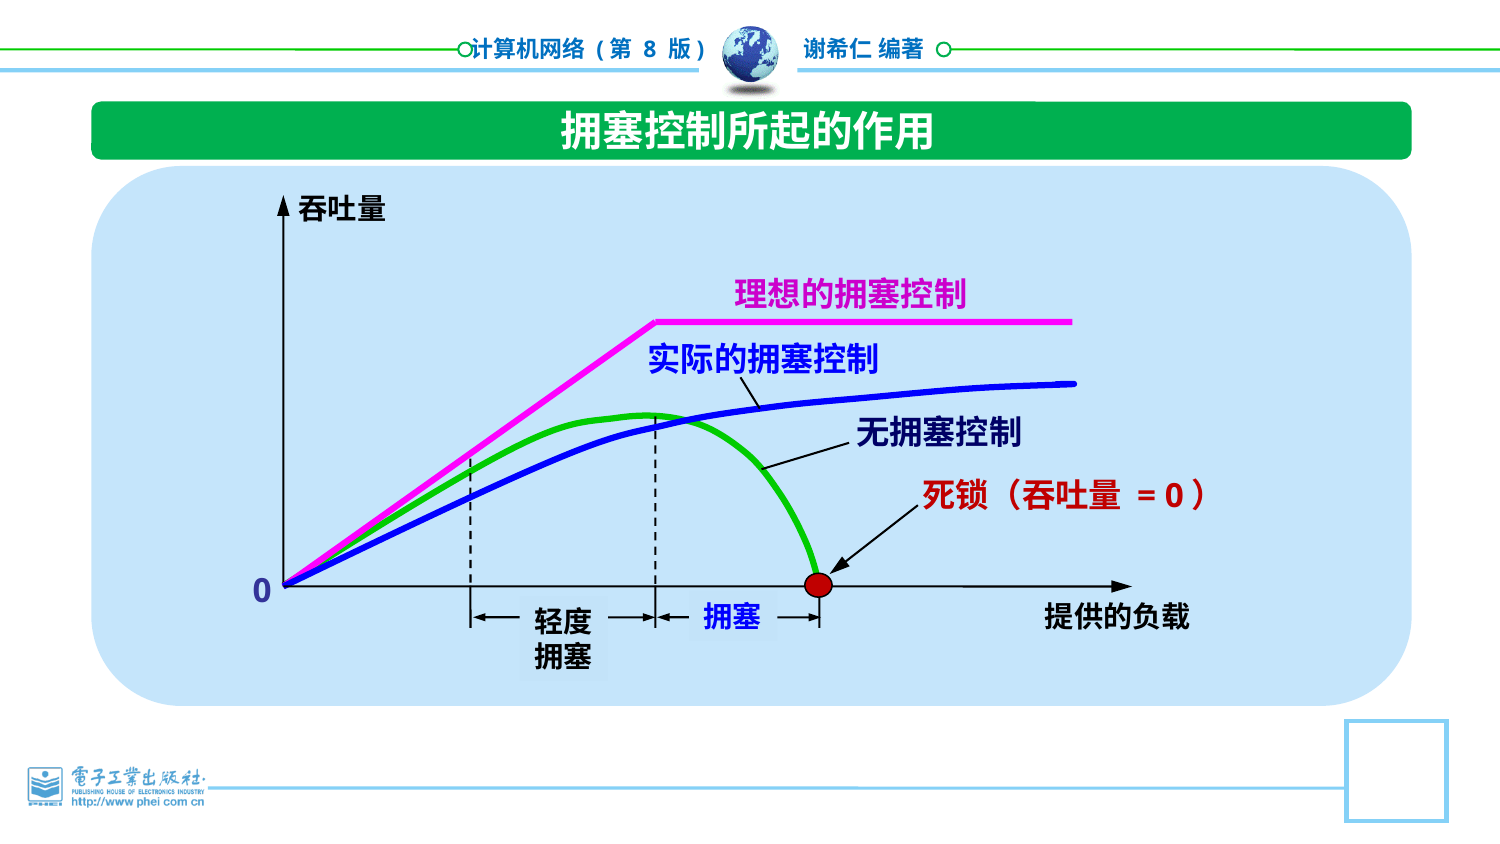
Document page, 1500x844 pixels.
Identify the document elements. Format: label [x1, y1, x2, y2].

picture [23, 764, 208, 809]
text_box [89, 97, 1414, 709]
picture [720, 24, 780, 97]
